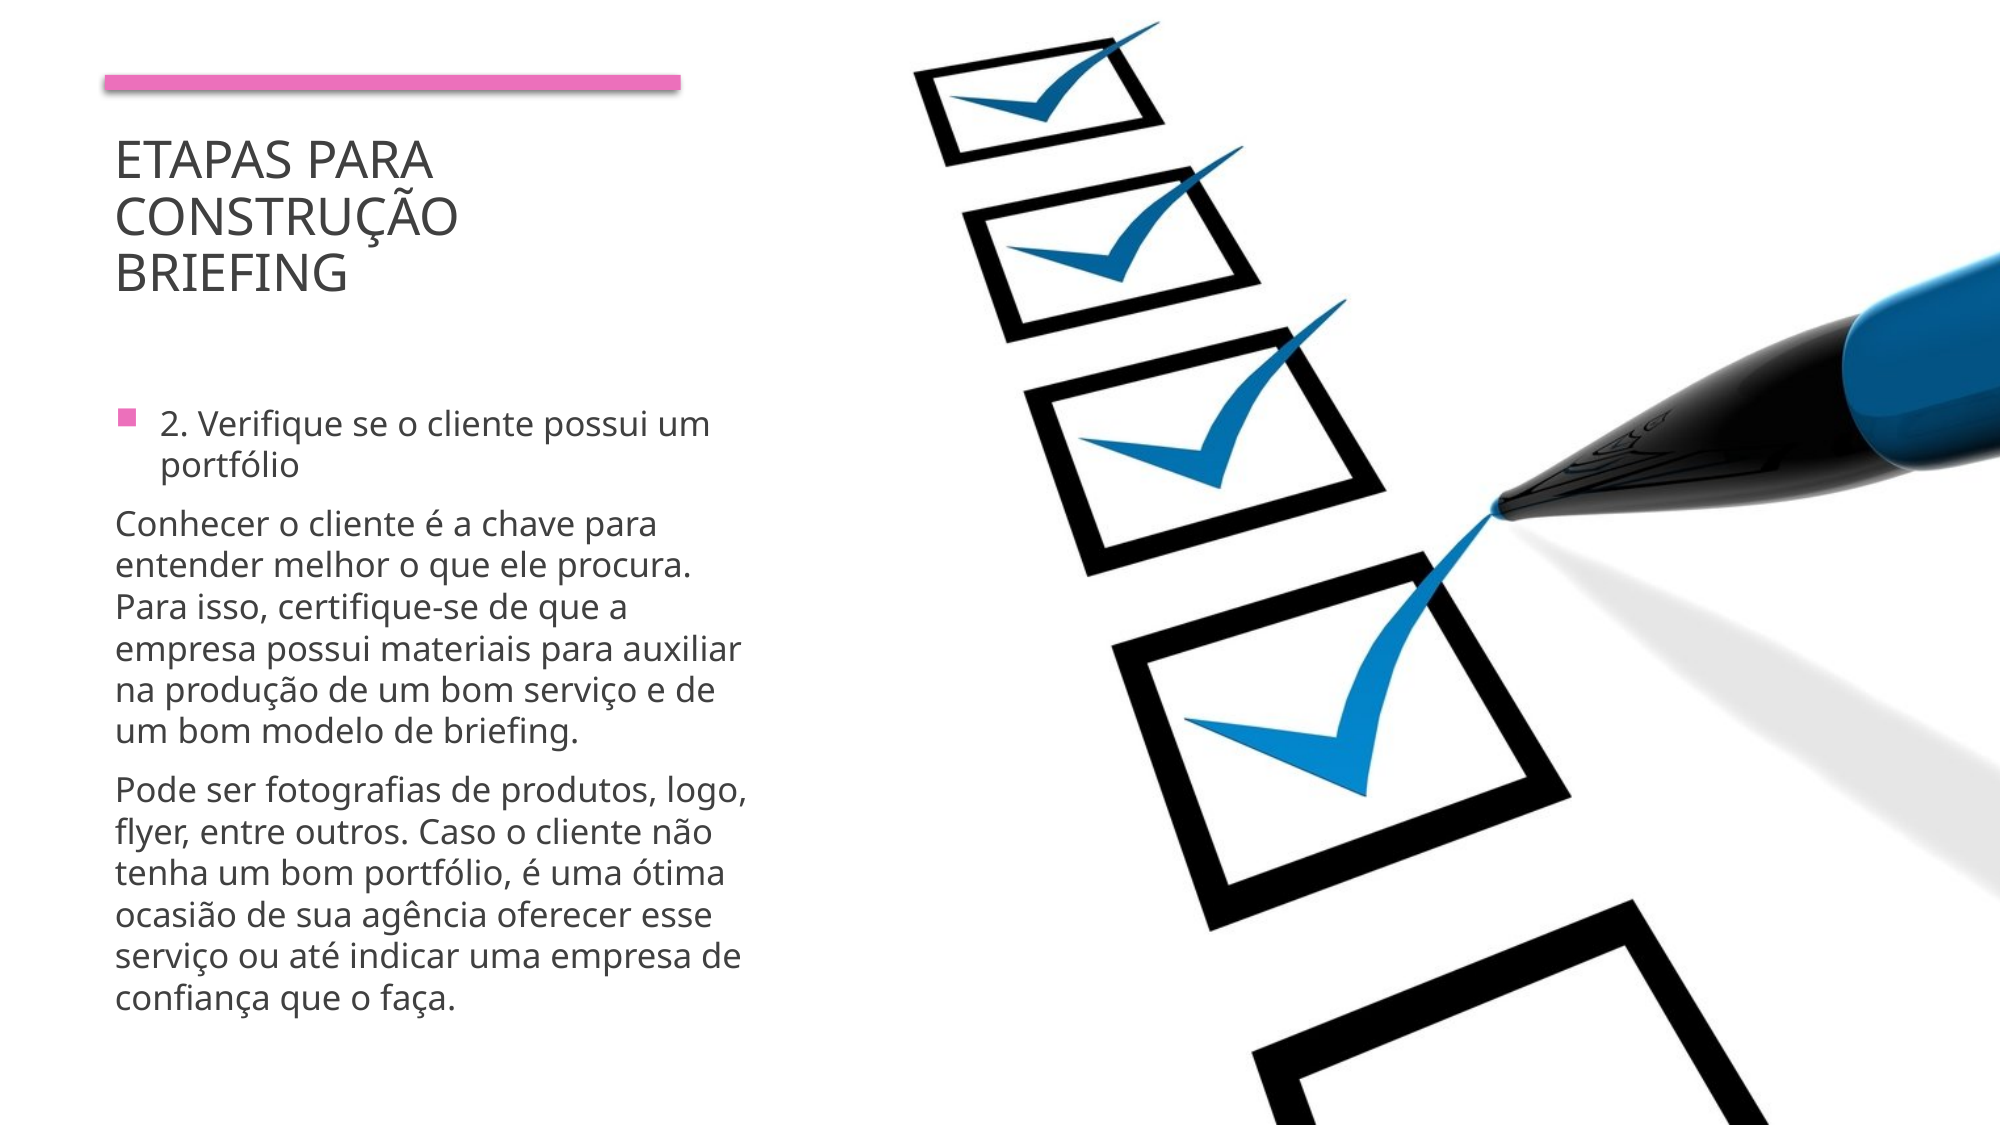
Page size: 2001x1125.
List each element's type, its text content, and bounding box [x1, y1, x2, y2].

text_box [104, 74, 682, 91]
picture [762, 0, 2000, 1125]
text_box [0, 0, 760, 1125]
title Etapas para construção briefing [100, 115, 686, 311]
list 2. Verifique se o cliente possui um portfólio Conhecer o cliente é a chave para entender melhor o que ele procura. Para isso, certifique-se de que a empresa possui materiais para auxiliar na produção de um bom serviço e de um bom modelo de briefing. Pode ser fotografias de produtos, logo, flyer, entre outros. Caso o cliente não tenha um bom portfólio, é uma ótima ocasião de sua agência oferecer esse serviço ou até indicar uma empresa de confiança que o faça. [100, 383, 758, 1035]
